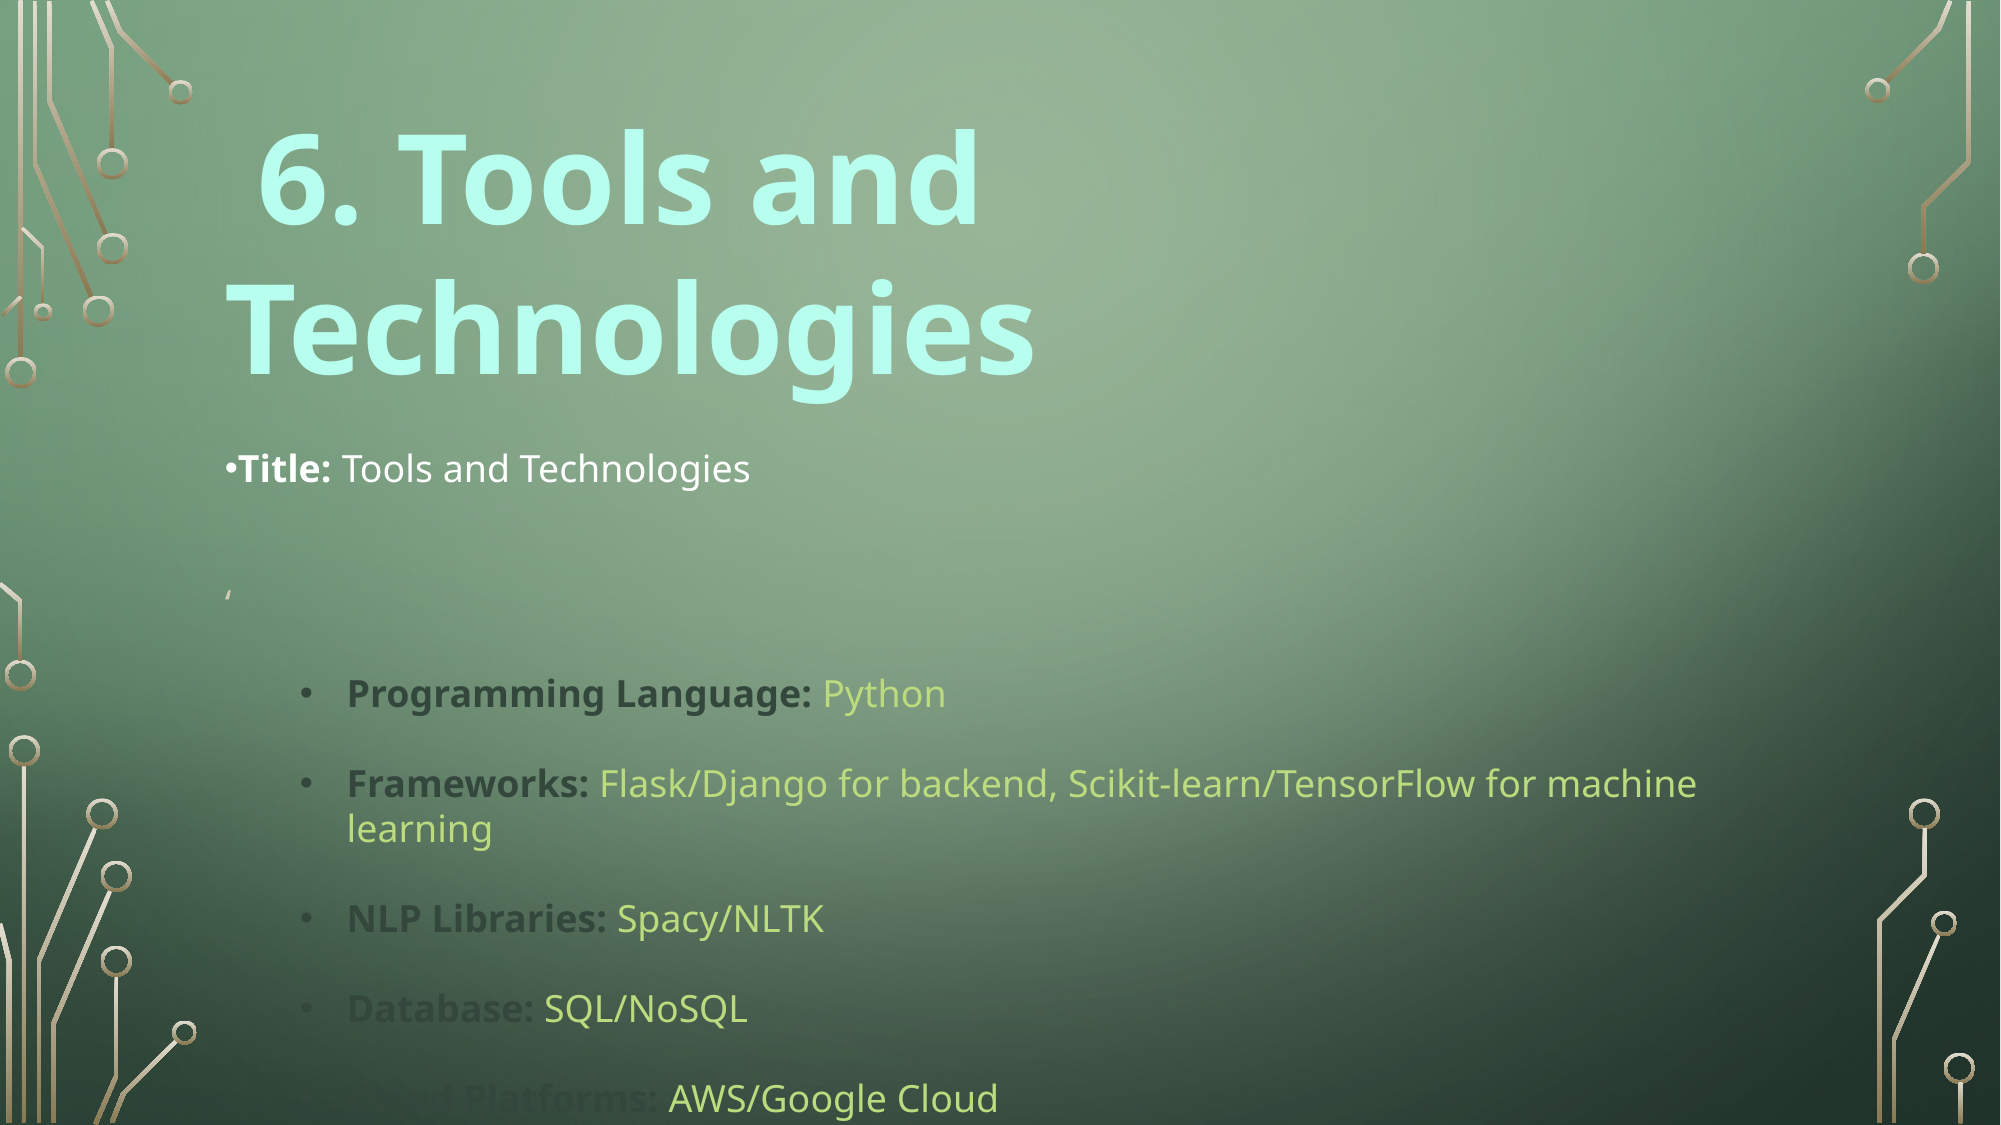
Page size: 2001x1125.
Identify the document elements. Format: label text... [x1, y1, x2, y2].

text_box 6. Tools and Technologies Title: Tools and Technologies ‘ Programming Language: Python Frameworks: Flask/Django for backend, Scikit-learn/TensorFlow for machine learning NLP Libraries: Spacy/NLTK Database: SQL/NoSQL Cloud Platforms: AWS/Google Cloud [210, 92, 1723, 1125]
